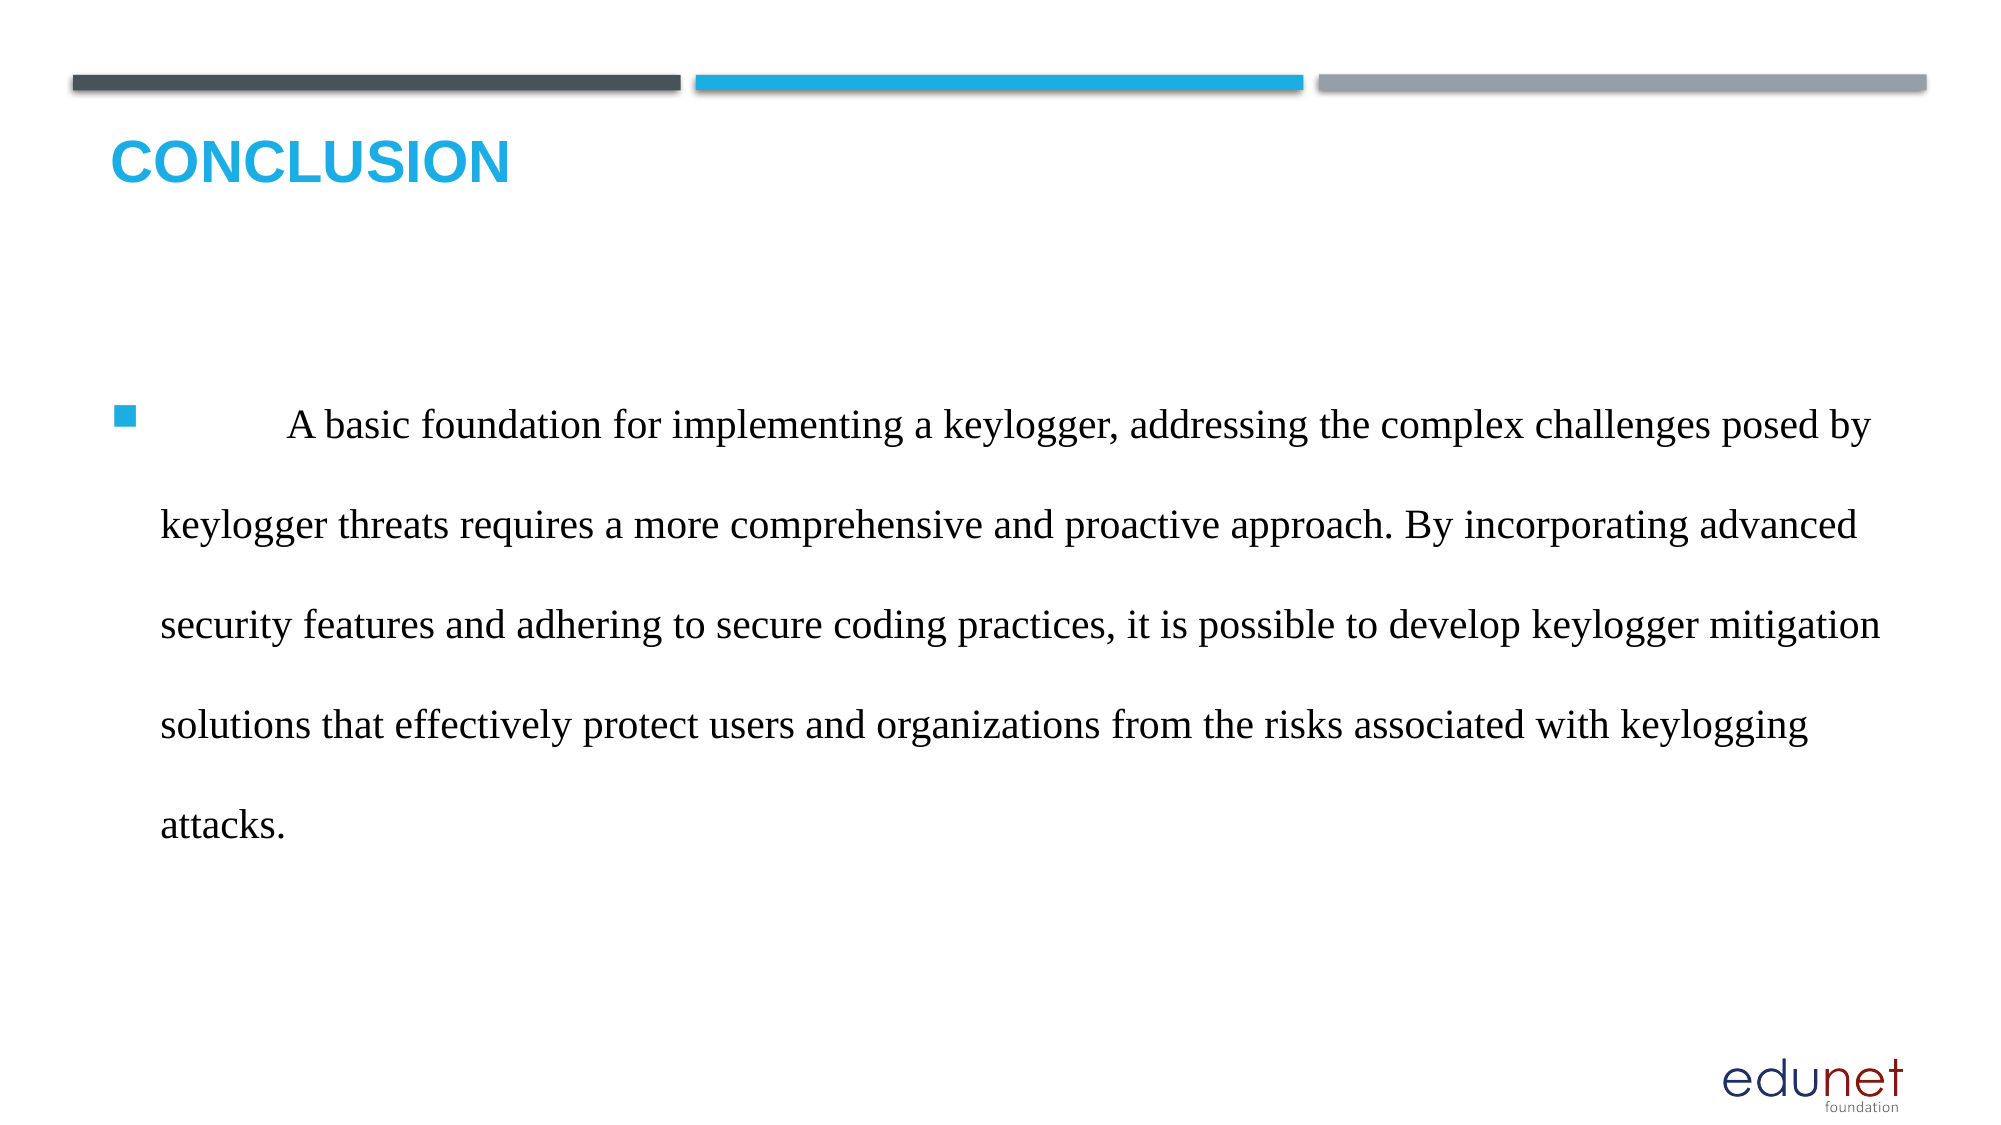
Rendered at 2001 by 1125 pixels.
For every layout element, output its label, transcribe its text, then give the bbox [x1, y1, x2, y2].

list A basic foundation for implementing a keylogger, addressing the complex challenges posed by keylogger threats requires a more comprehensive and proactive approach. By incorporating advanced security features and adhering to secure coding practices, it is possible to develop keylogger mitigation solutions that effectively protect users and organizations from the risks associated with keylogging attacks. [95, 213, 1905, 981]
picture [1719, 1056, 1905, 1116]
title Conclusion [95, 115, 1905, 203]
